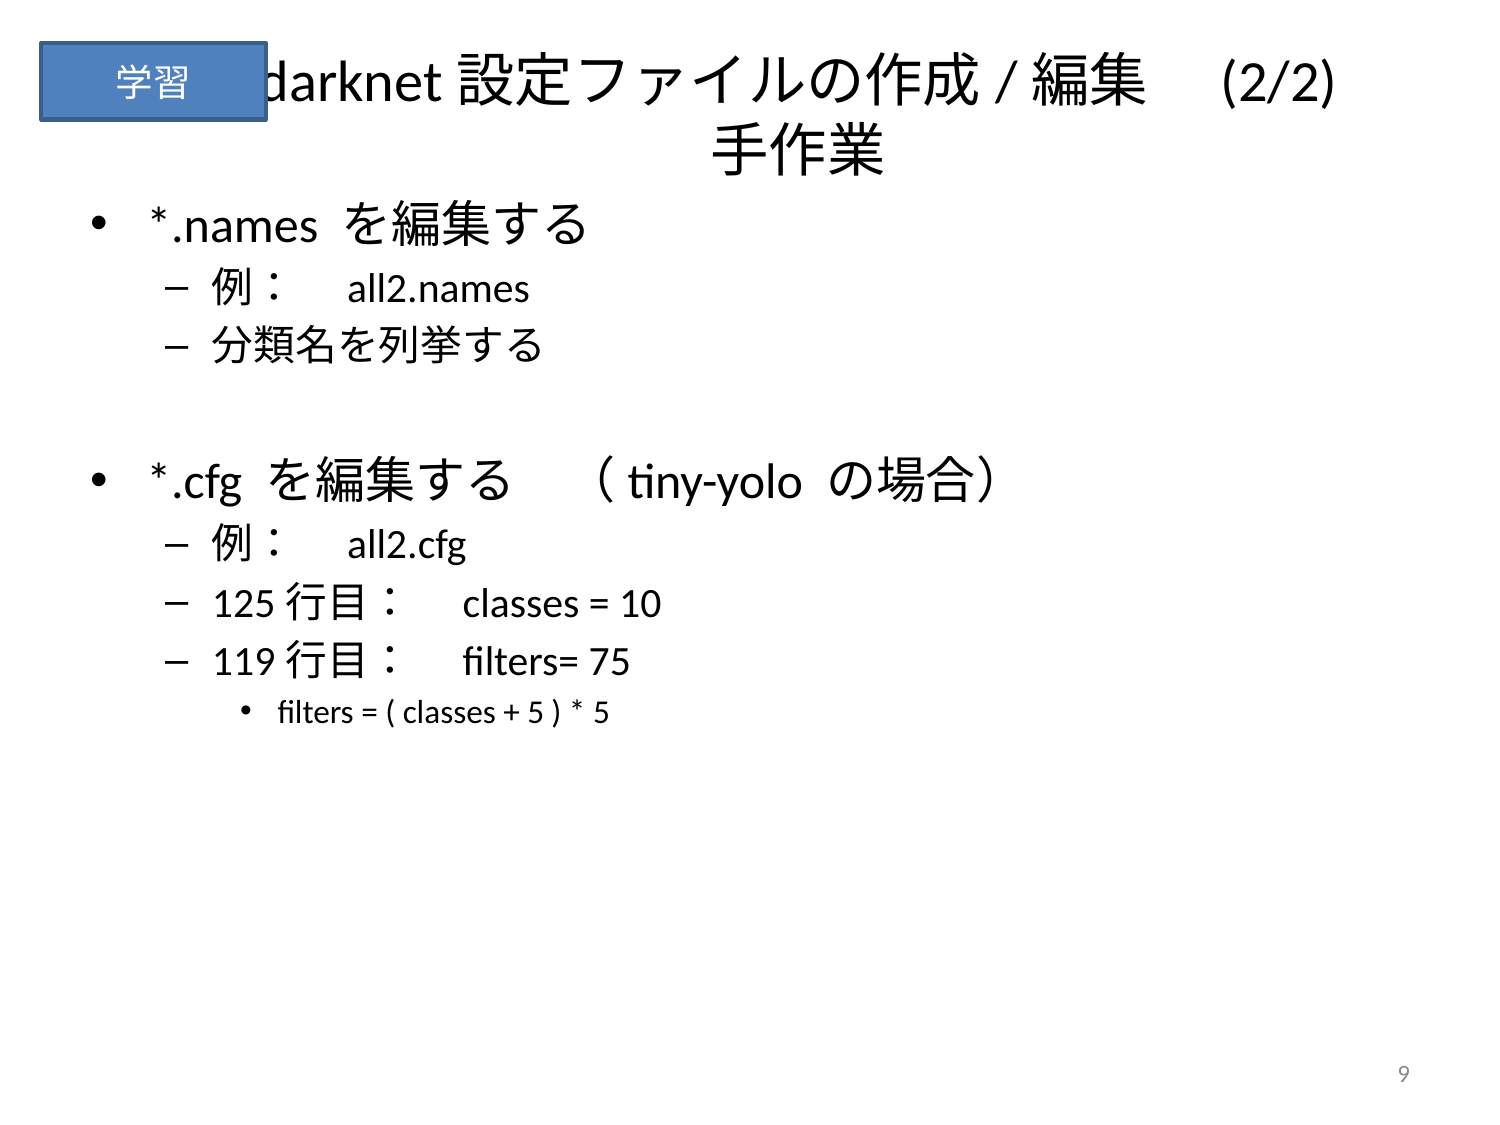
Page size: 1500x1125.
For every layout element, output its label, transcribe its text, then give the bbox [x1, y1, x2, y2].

title darknet設定ファイルの作成/編集 (2/2) 手作業 [194, 19, 1402, 184]
text_box 学習 [39, 41, 268, 122]
list *.names を編集する 例： all2.names 分類名を列挙する *.cfg を編集する （tiny-yolo の場合） 例： all2.cfg 125行目： classes = 10 119行目： filters= 75 filters = ( classes + 5 ) * 5 [75, 184, 1425, 1047]
slide_number 9 [1074, 1042, 1425, 1103]
